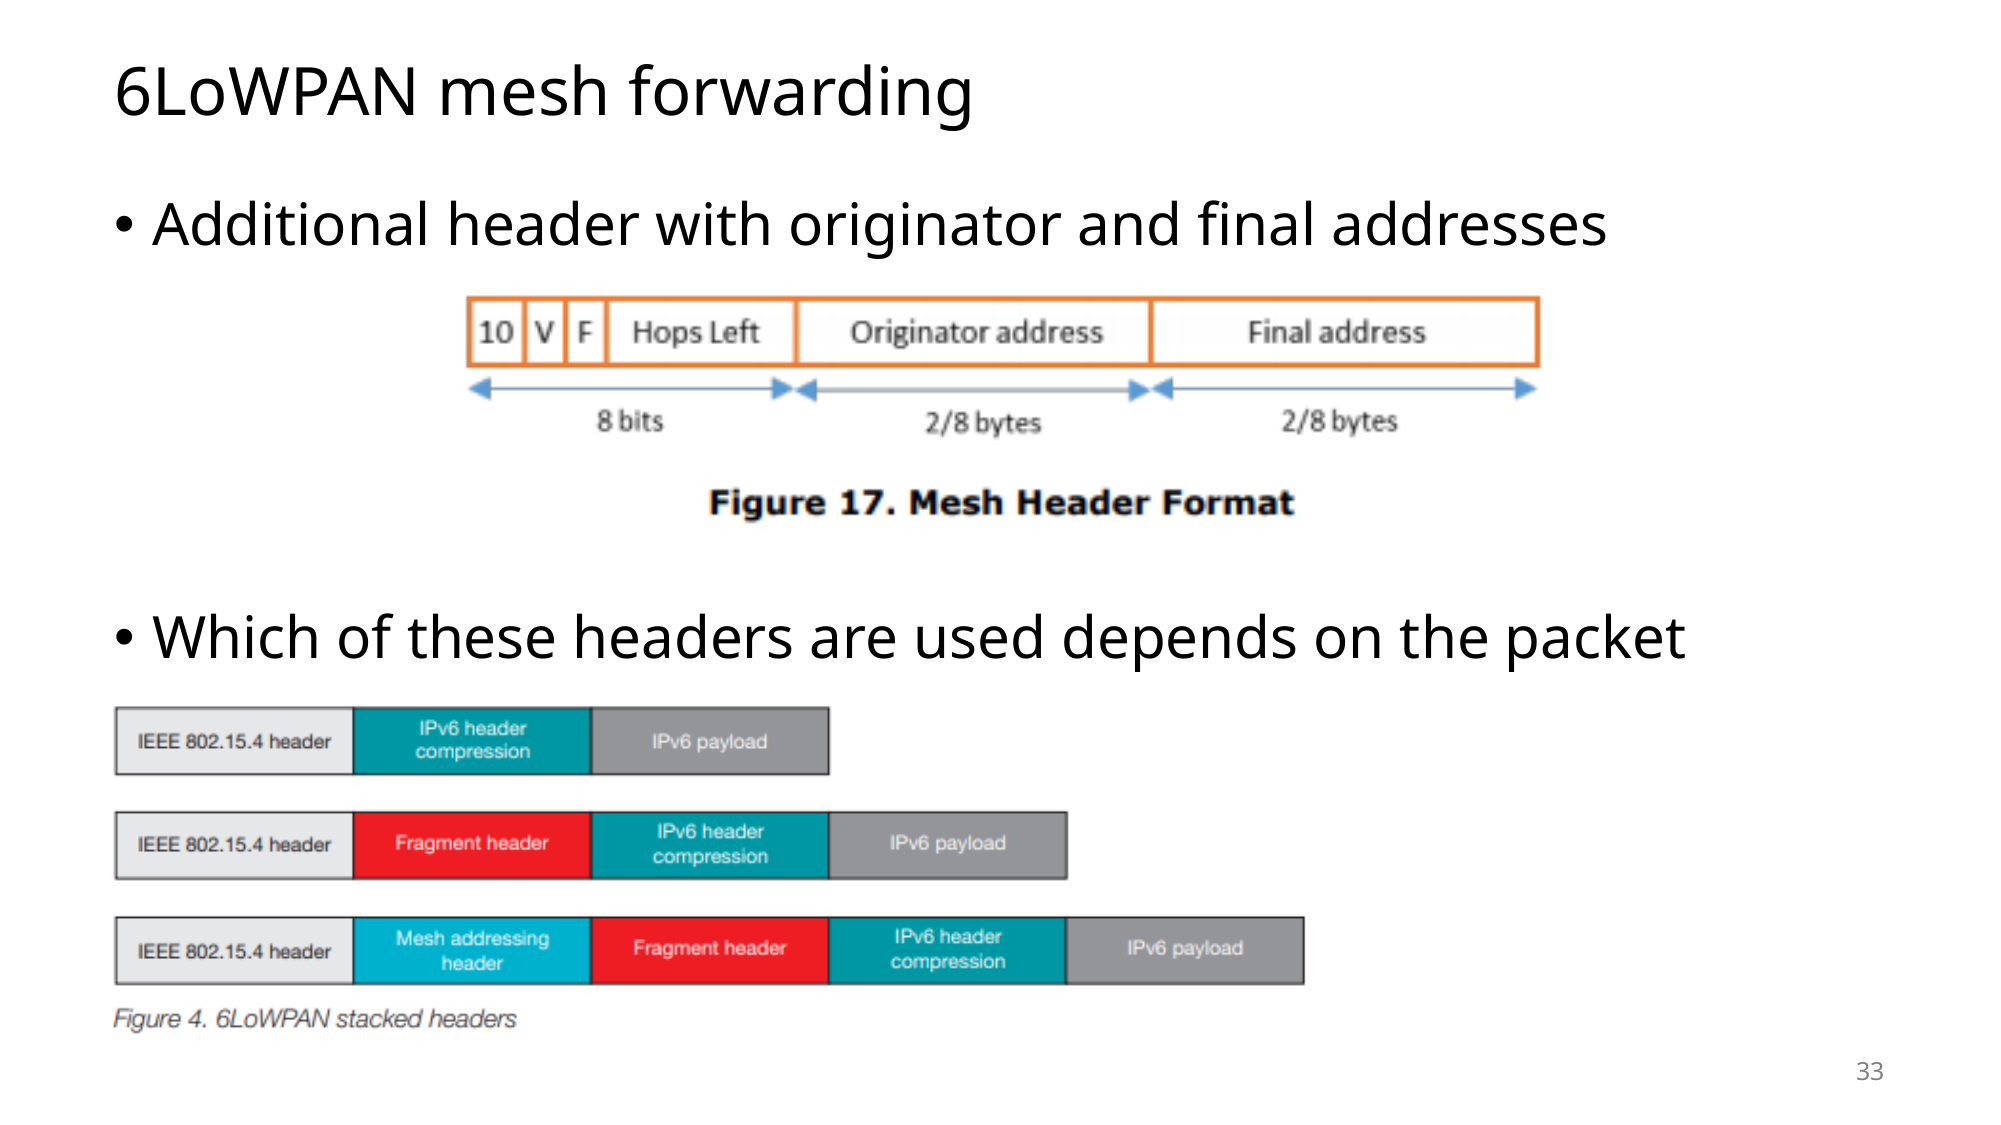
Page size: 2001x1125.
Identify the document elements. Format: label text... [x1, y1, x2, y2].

slide_number 33 [1749, 1042, 1900, 1103]
list Additional header with originator and final addresses Which of these headers are used depends on the packet [99, 187, 1900, 1013]
picture [434, 261, 1566, 532]
title 6LoWPAN mesh forwarding [99, 37, 1900, 150]
picture [99, 682, 1372, 1043]
